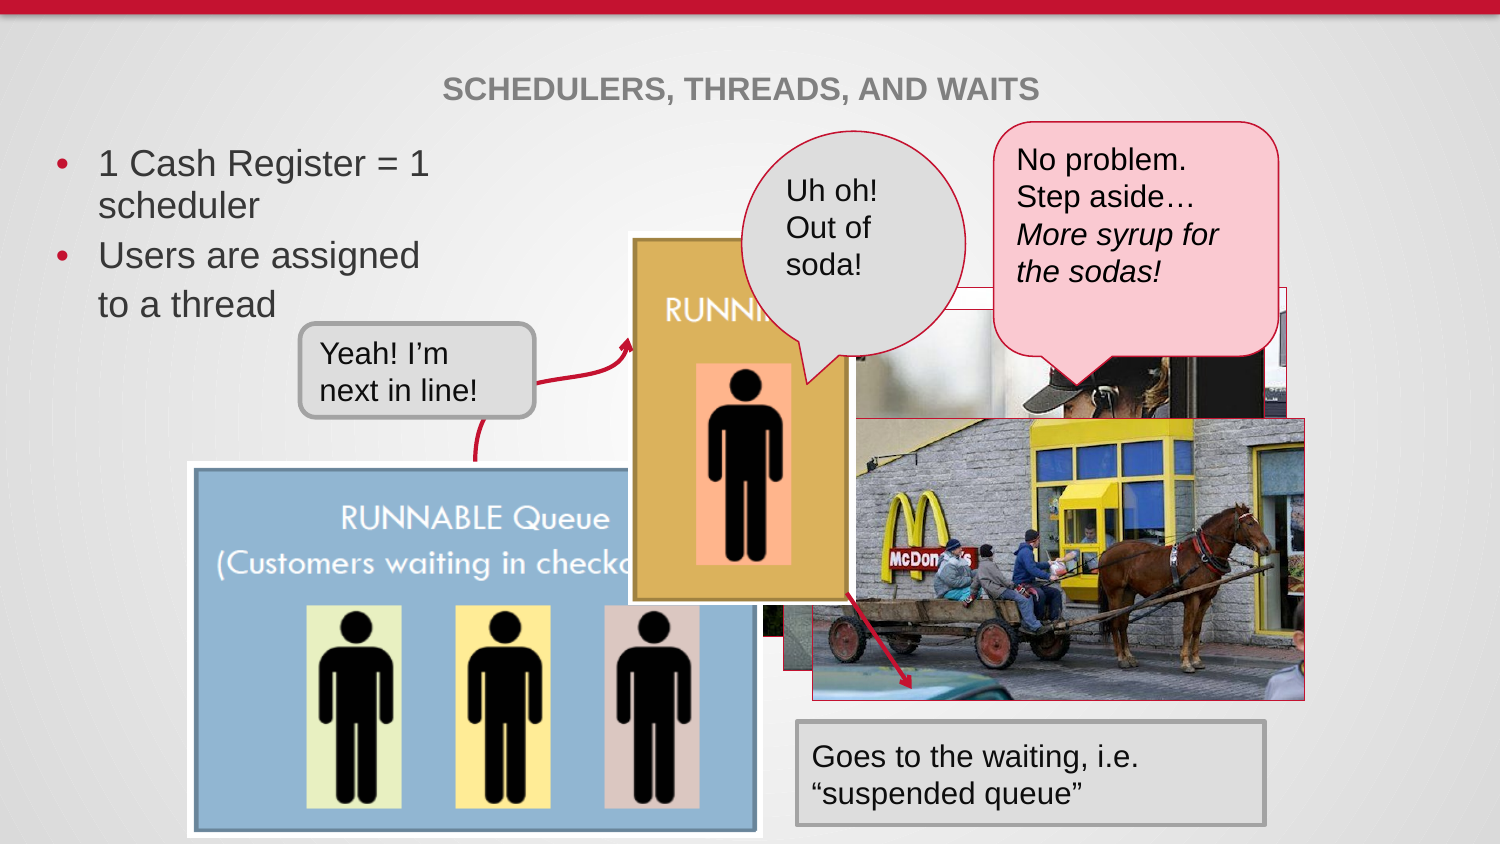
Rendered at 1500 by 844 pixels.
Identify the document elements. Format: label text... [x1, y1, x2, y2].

text_box No problem. Step aside… More syrup for the sodas! [993, 121, 1279, 285]
title Schedulers, Threads, and waits [239, 46, 1244, 116]
text_box Uh oh! Out of soda! [742, 131, 966, 285]
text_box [846, 592, 912, 690]
picture [187, 230, 1305, 839]
text_box Goes to the waiting, i.e. “suspended queue” [795, 719, 1267, 827]
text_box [489, 322, 614, 477]
list 1 Cash Register = 1 scheduler Users are assigned to a thread [40, 135, 600, 349]
text_box Yeah! I’m next in line! [297, 321, 490, 420]
